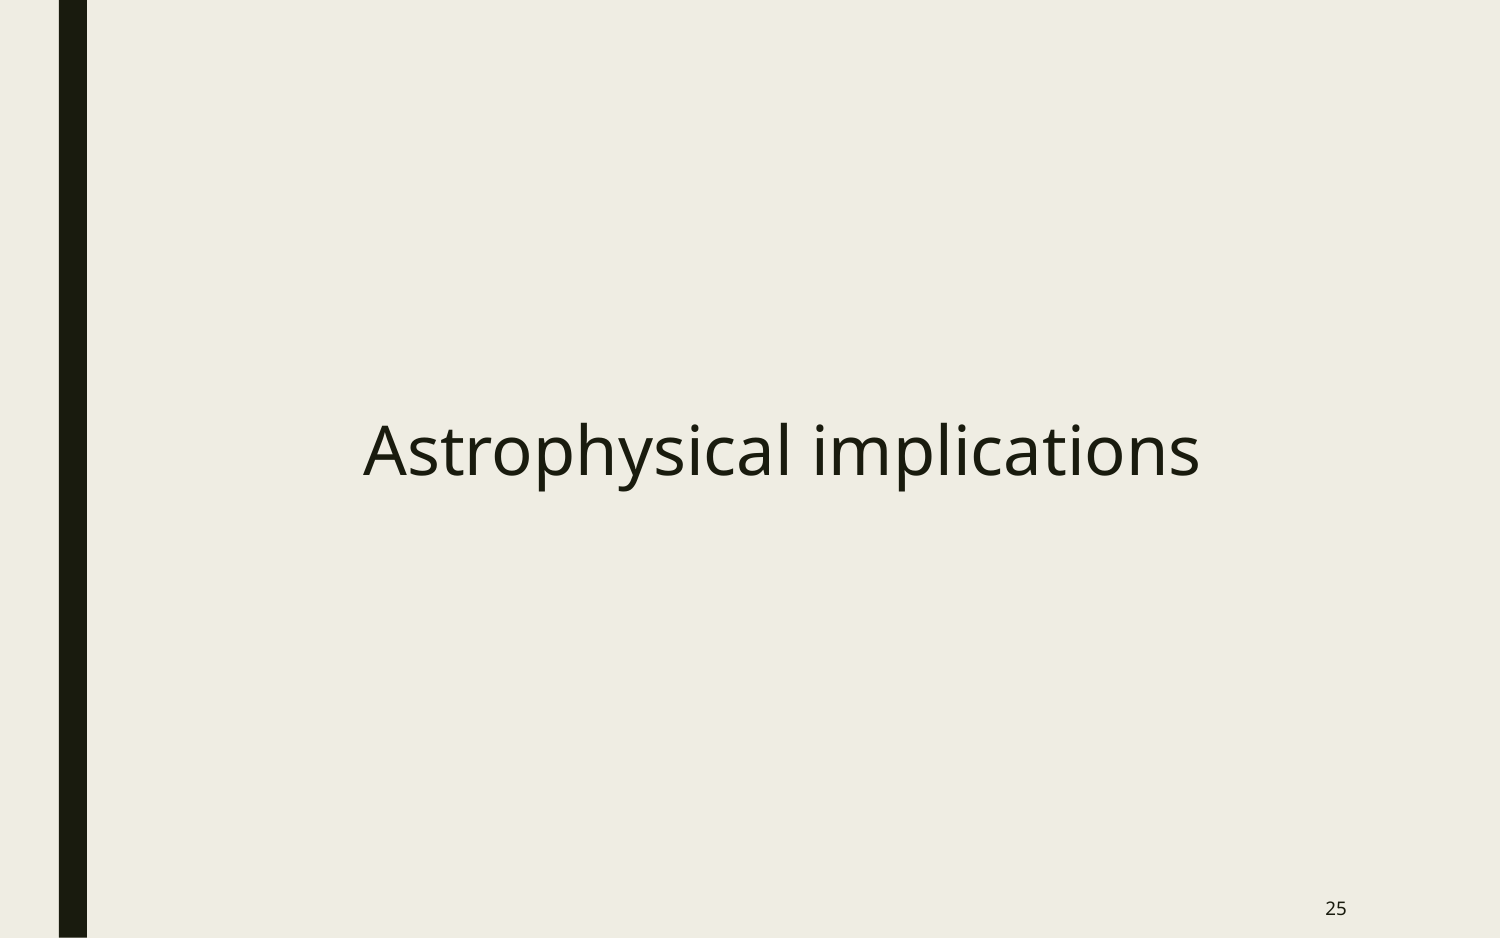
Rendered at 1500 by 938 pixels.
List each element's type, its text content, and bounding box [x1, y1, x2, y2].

slide_number 25 [1165, 882, 1362, 938]
title Astrophysical implications [348, 409, 1500, 613]
